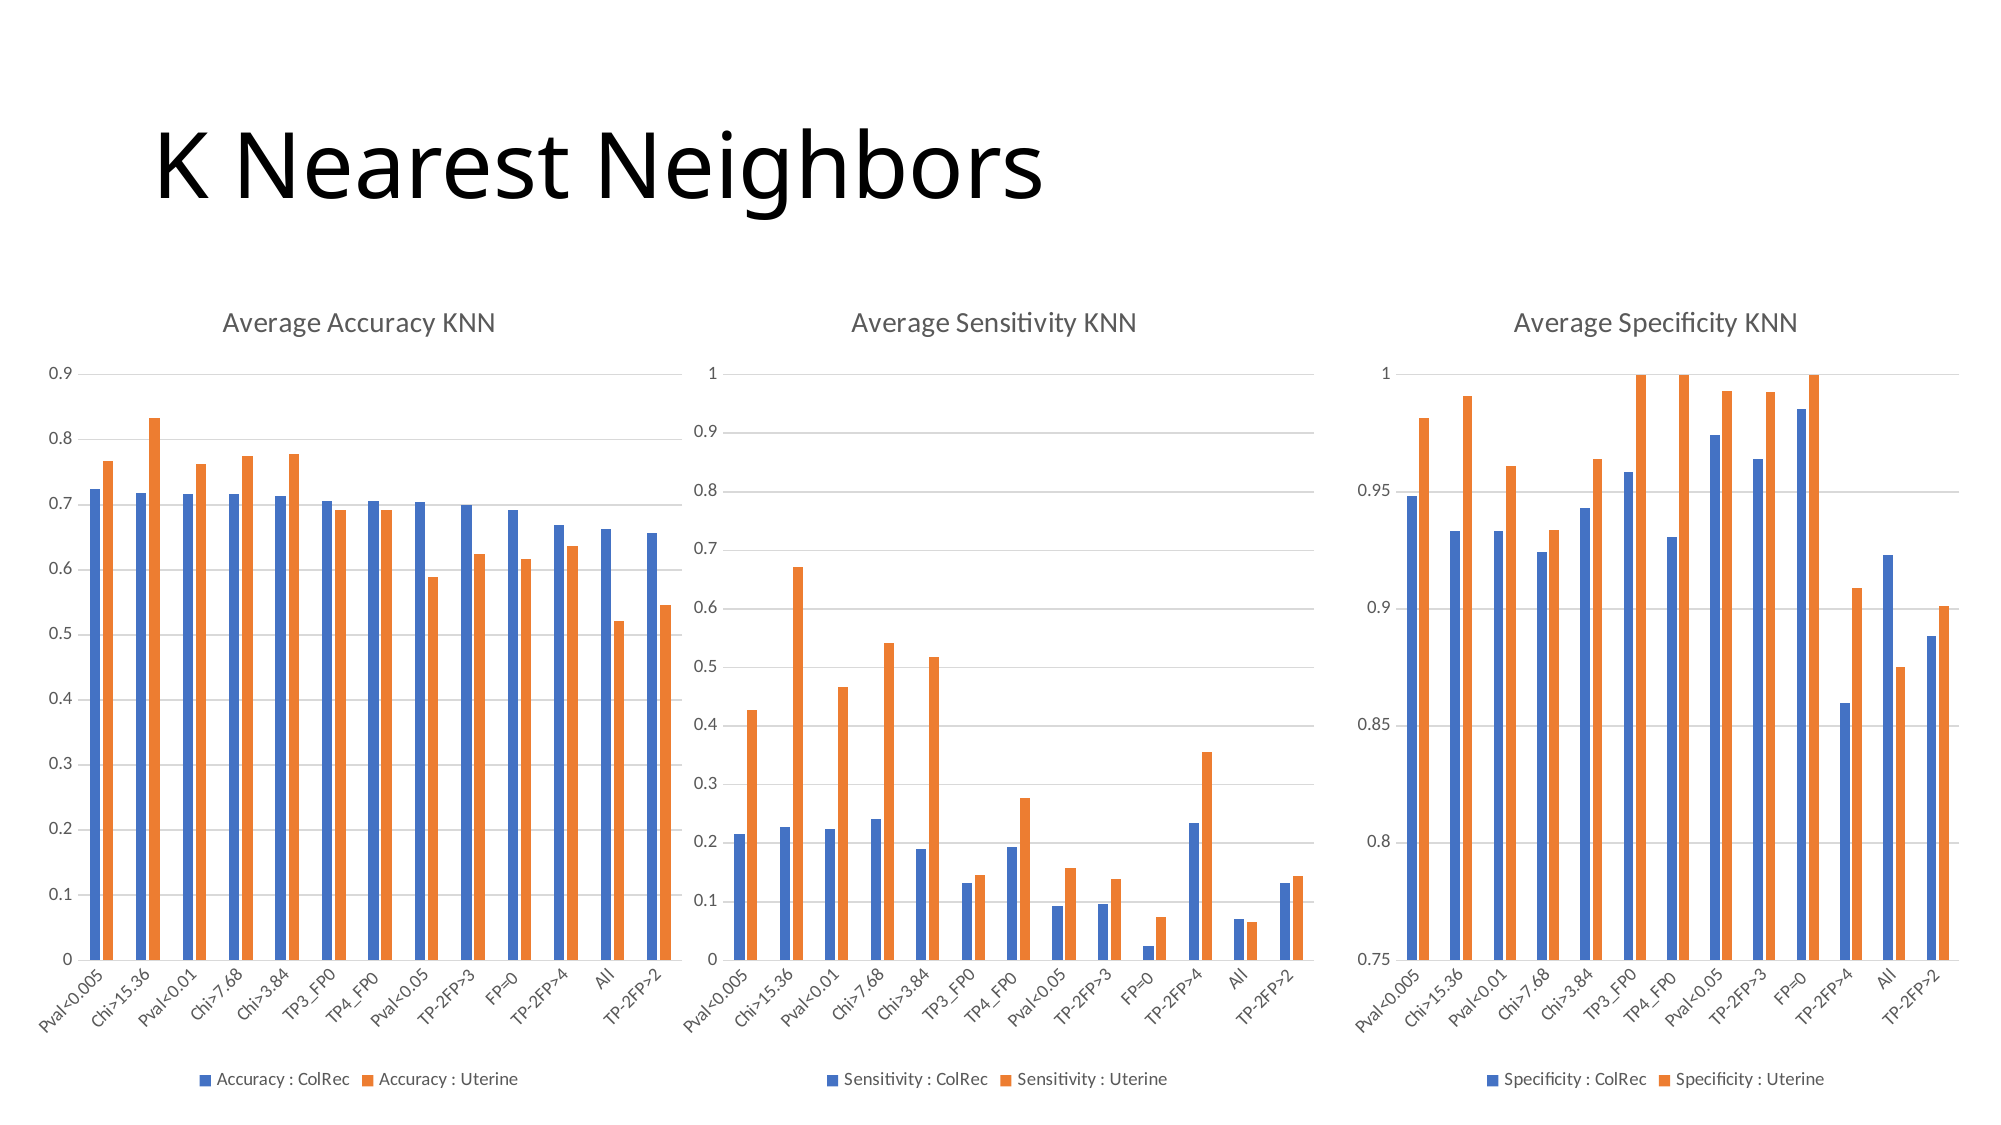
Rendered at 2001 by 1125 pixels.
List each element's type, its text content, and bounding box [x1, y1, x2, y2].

chart [22, 277, 1328, 1097]
title K Nearest Neighbors [137, 59, 1863, 278]
chart [1340, 277, 1972, 1097]
